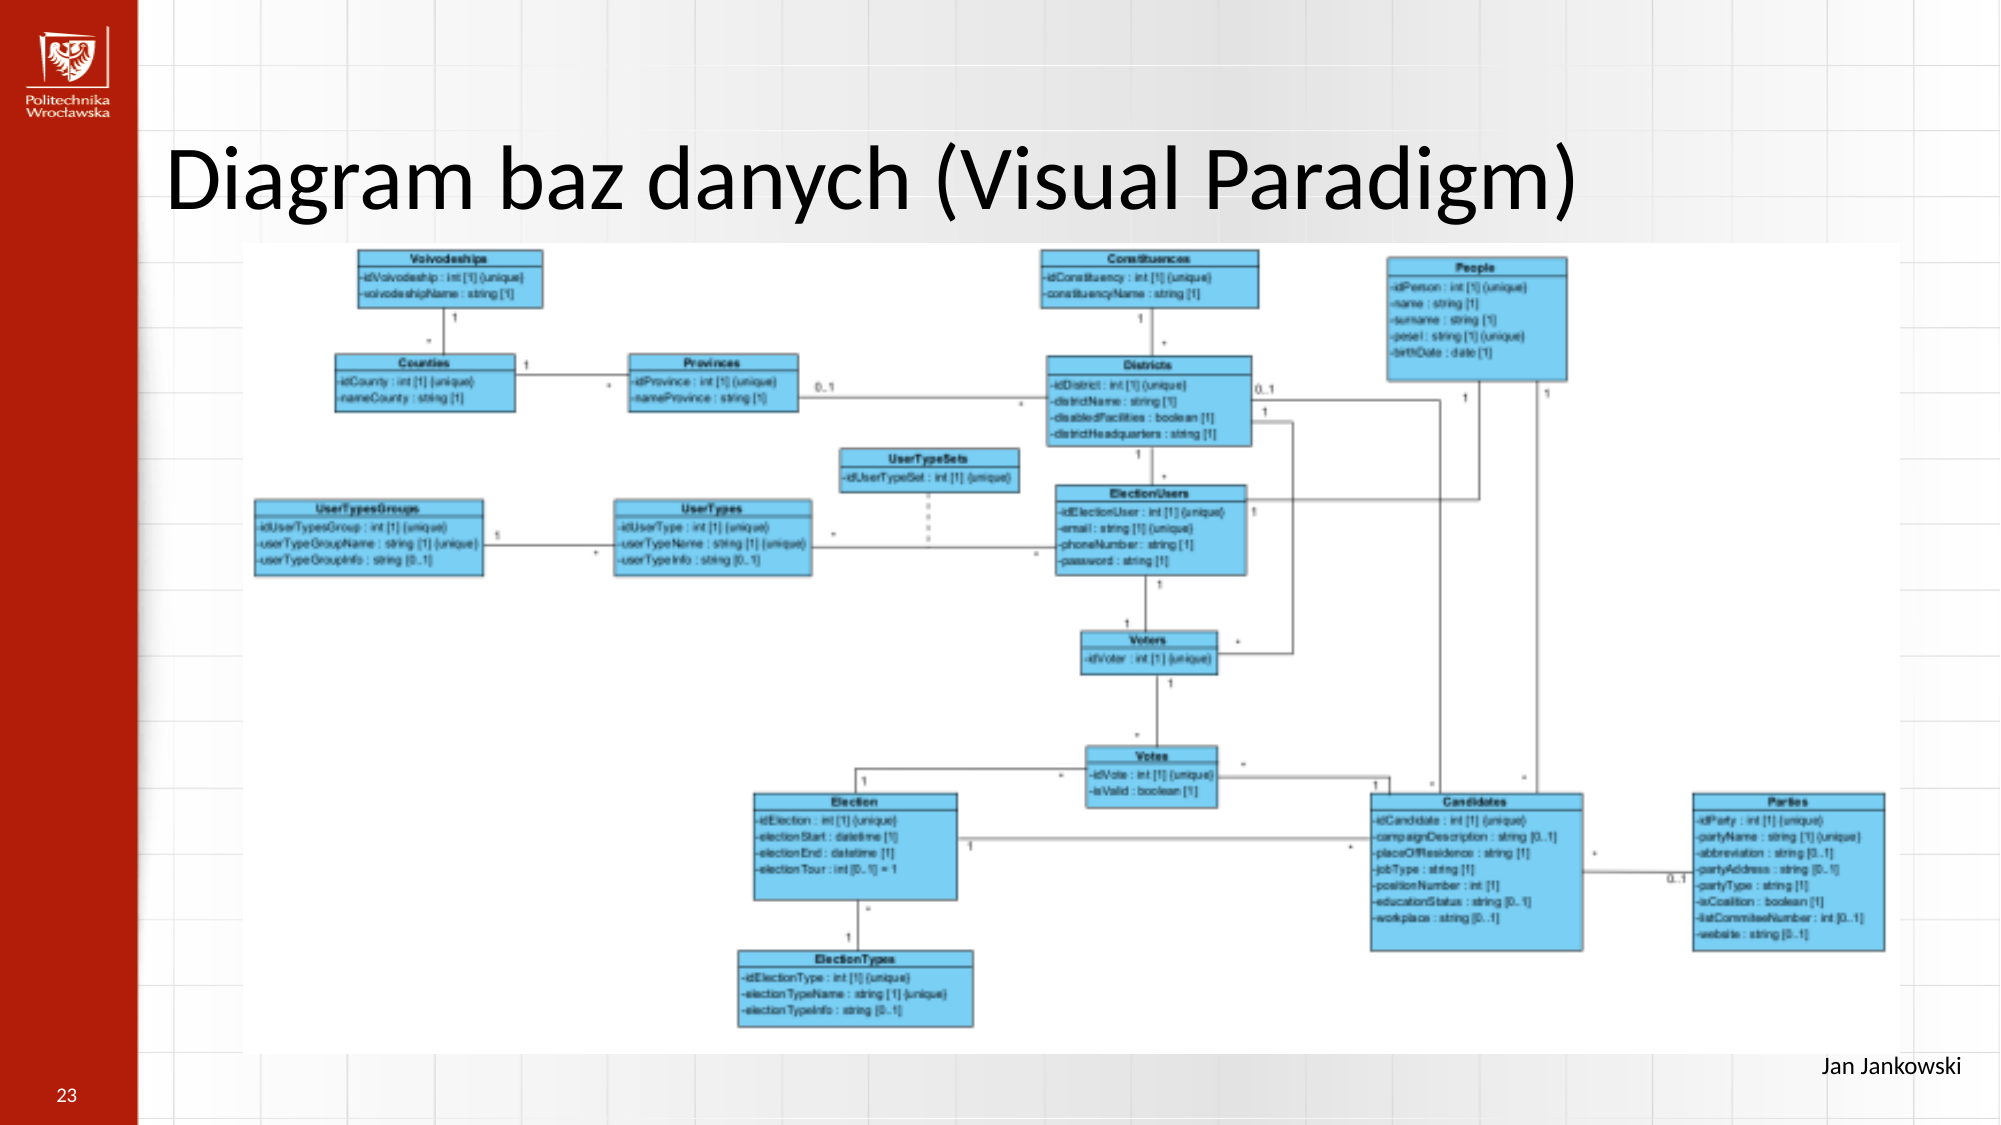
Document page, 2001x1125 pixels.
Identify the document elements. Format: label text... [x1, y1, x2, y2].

list Diagram baz danych (Visual Paradigm) [165, 101, 1978, 244]
picture [0, 0, 2000, 1125]
text_box Jan Jankowski [165, 1023, 1978, 1106]
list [242, 243, 1900, 1054]
